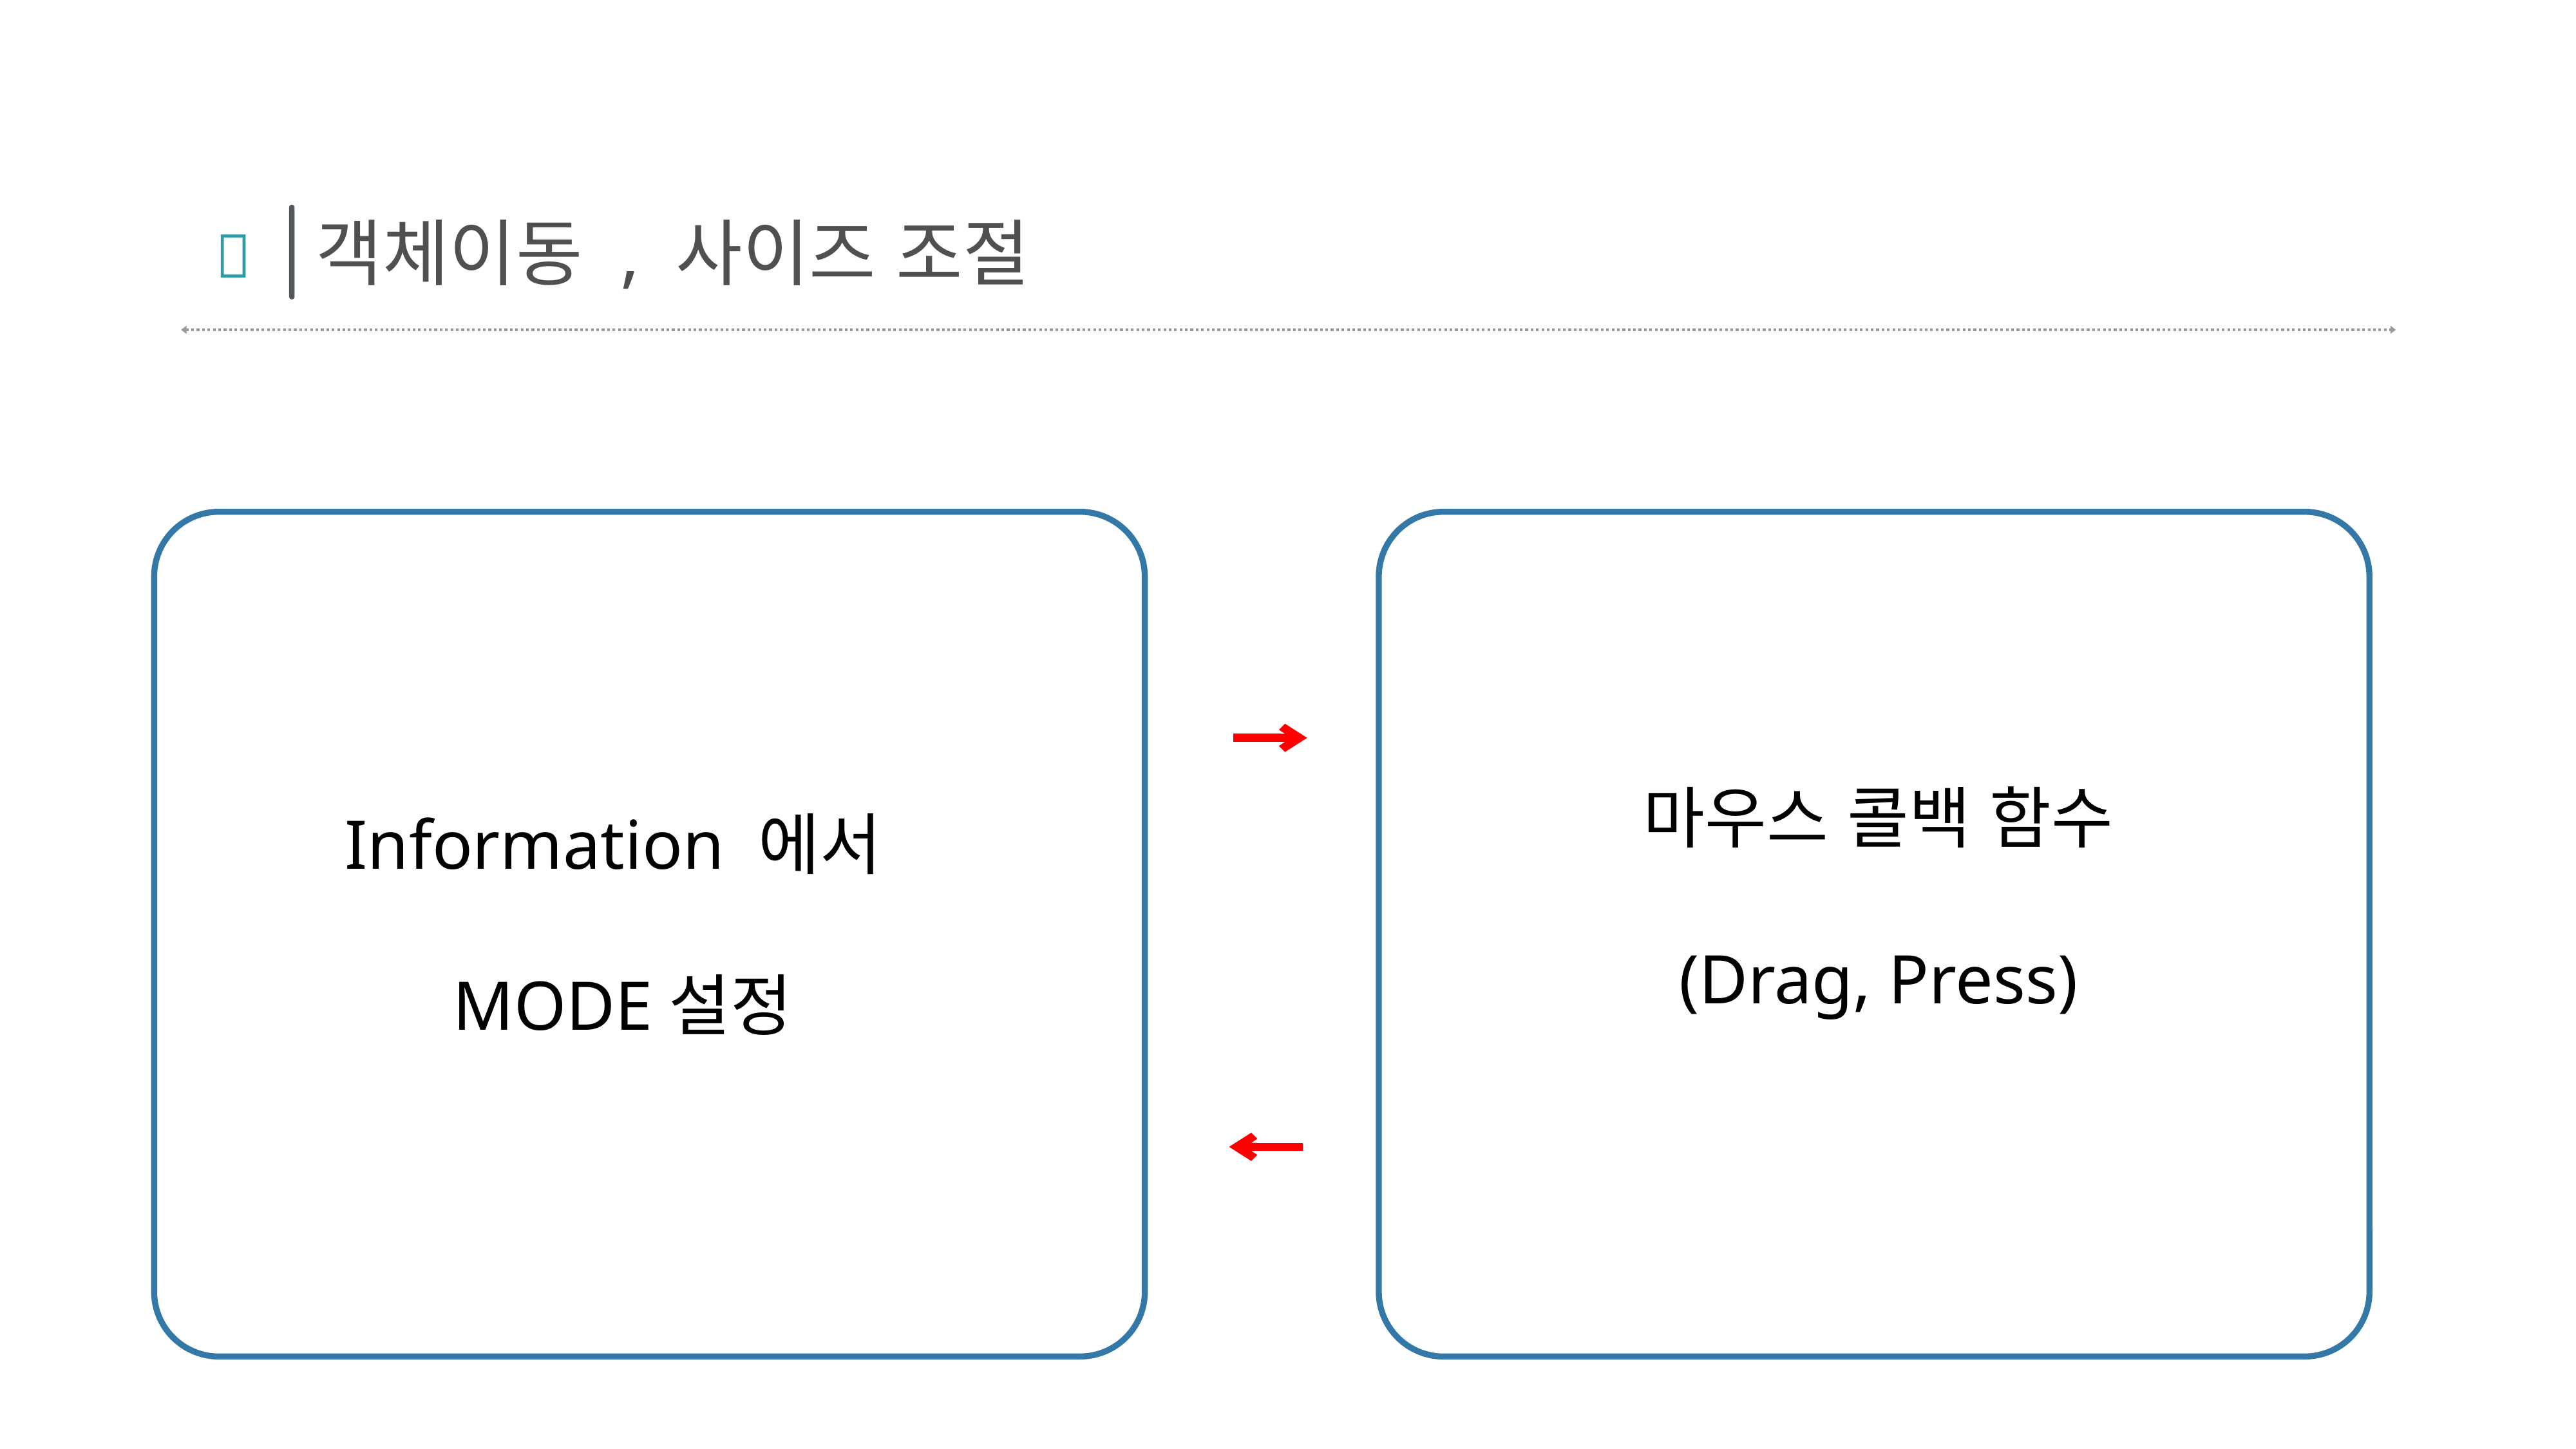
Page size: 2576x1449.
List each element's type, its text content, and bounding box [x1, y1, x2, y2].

text_box 마우스 콜백 함수 (Drag, Press) [1432, 768, 2325, 1025]
text_box Information 에서 MODE설정 [181, 794, 1065, 1052]
text_box 객체이동 , 사이즈 조절 [316, 207, 2576, 404]
text_box [2389, 325, 2396, 334]
text_box [1378, 511, 2370, 1357]
text_box [154, 511, 1145, 1357]
text_box [181, 325, 187, 334]
text_box [289, 204, 295, 299]
text_box  [207, 209, 260, 298]
